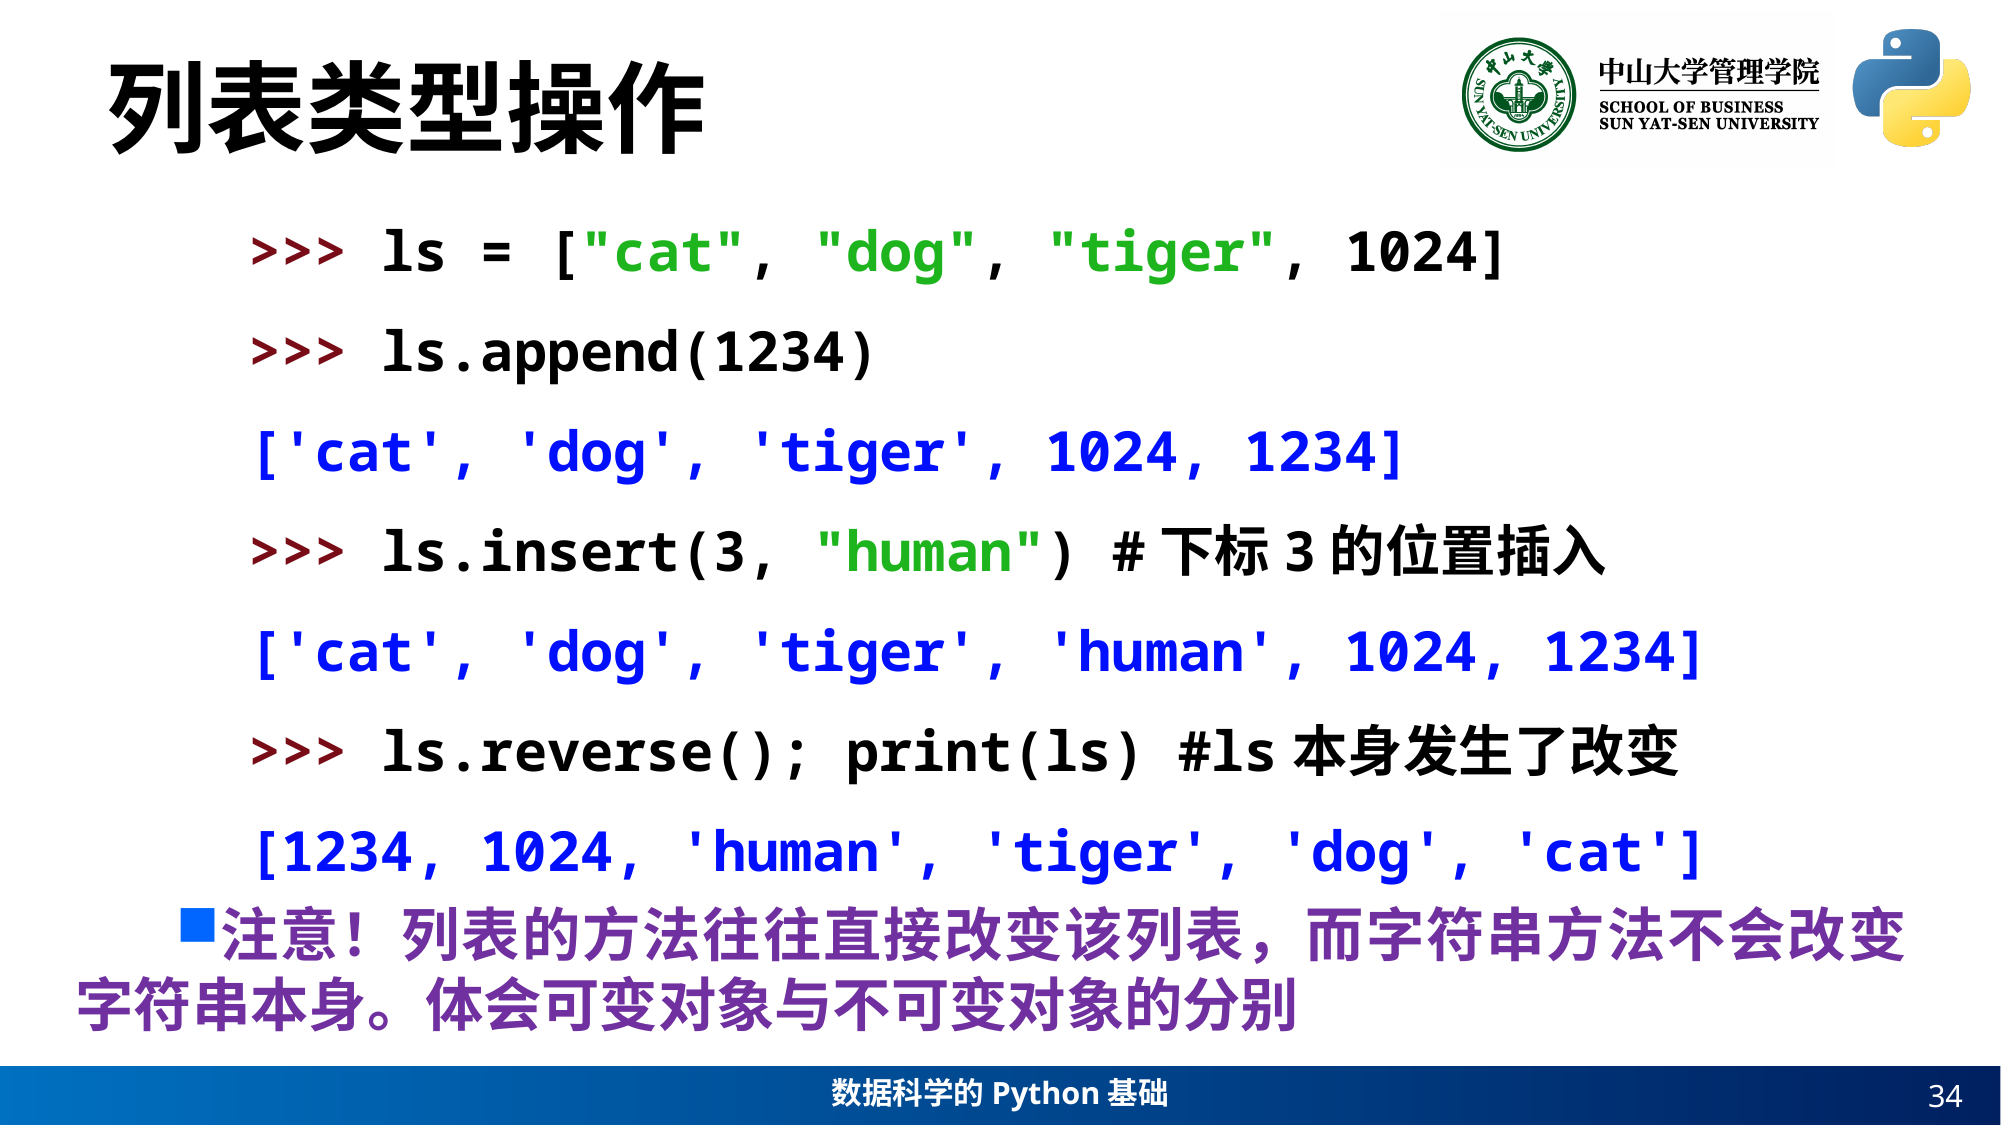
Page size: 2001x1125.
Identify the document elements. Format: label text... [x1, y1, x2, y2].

text_box 列表类型操作 [102, 7, 2000, 170]
text_box 注意！列表的方法往往直接改变该列表，而字符串方法不会改变字符串本身。体会可变对象与不可变对象的分别 [23, 890, 1922, 1045]
text_box >>> ls = ["cat", "dog", "tiger", 1024] >>> ls.append(1234) ['cat', 'dog', 'tiger', 1024, 1234] >>> ls.insert(3, "human") #下标3的位置插入 ['cat', 'dog', 'tiger', 'human', 1024, 1234] >>> ls.reverse(); print(ls) #ls本身发生了改变 [1234, 1024, 'human', 'tiger', 'dog', 'cat'] [228, 172, 1725, 890]
